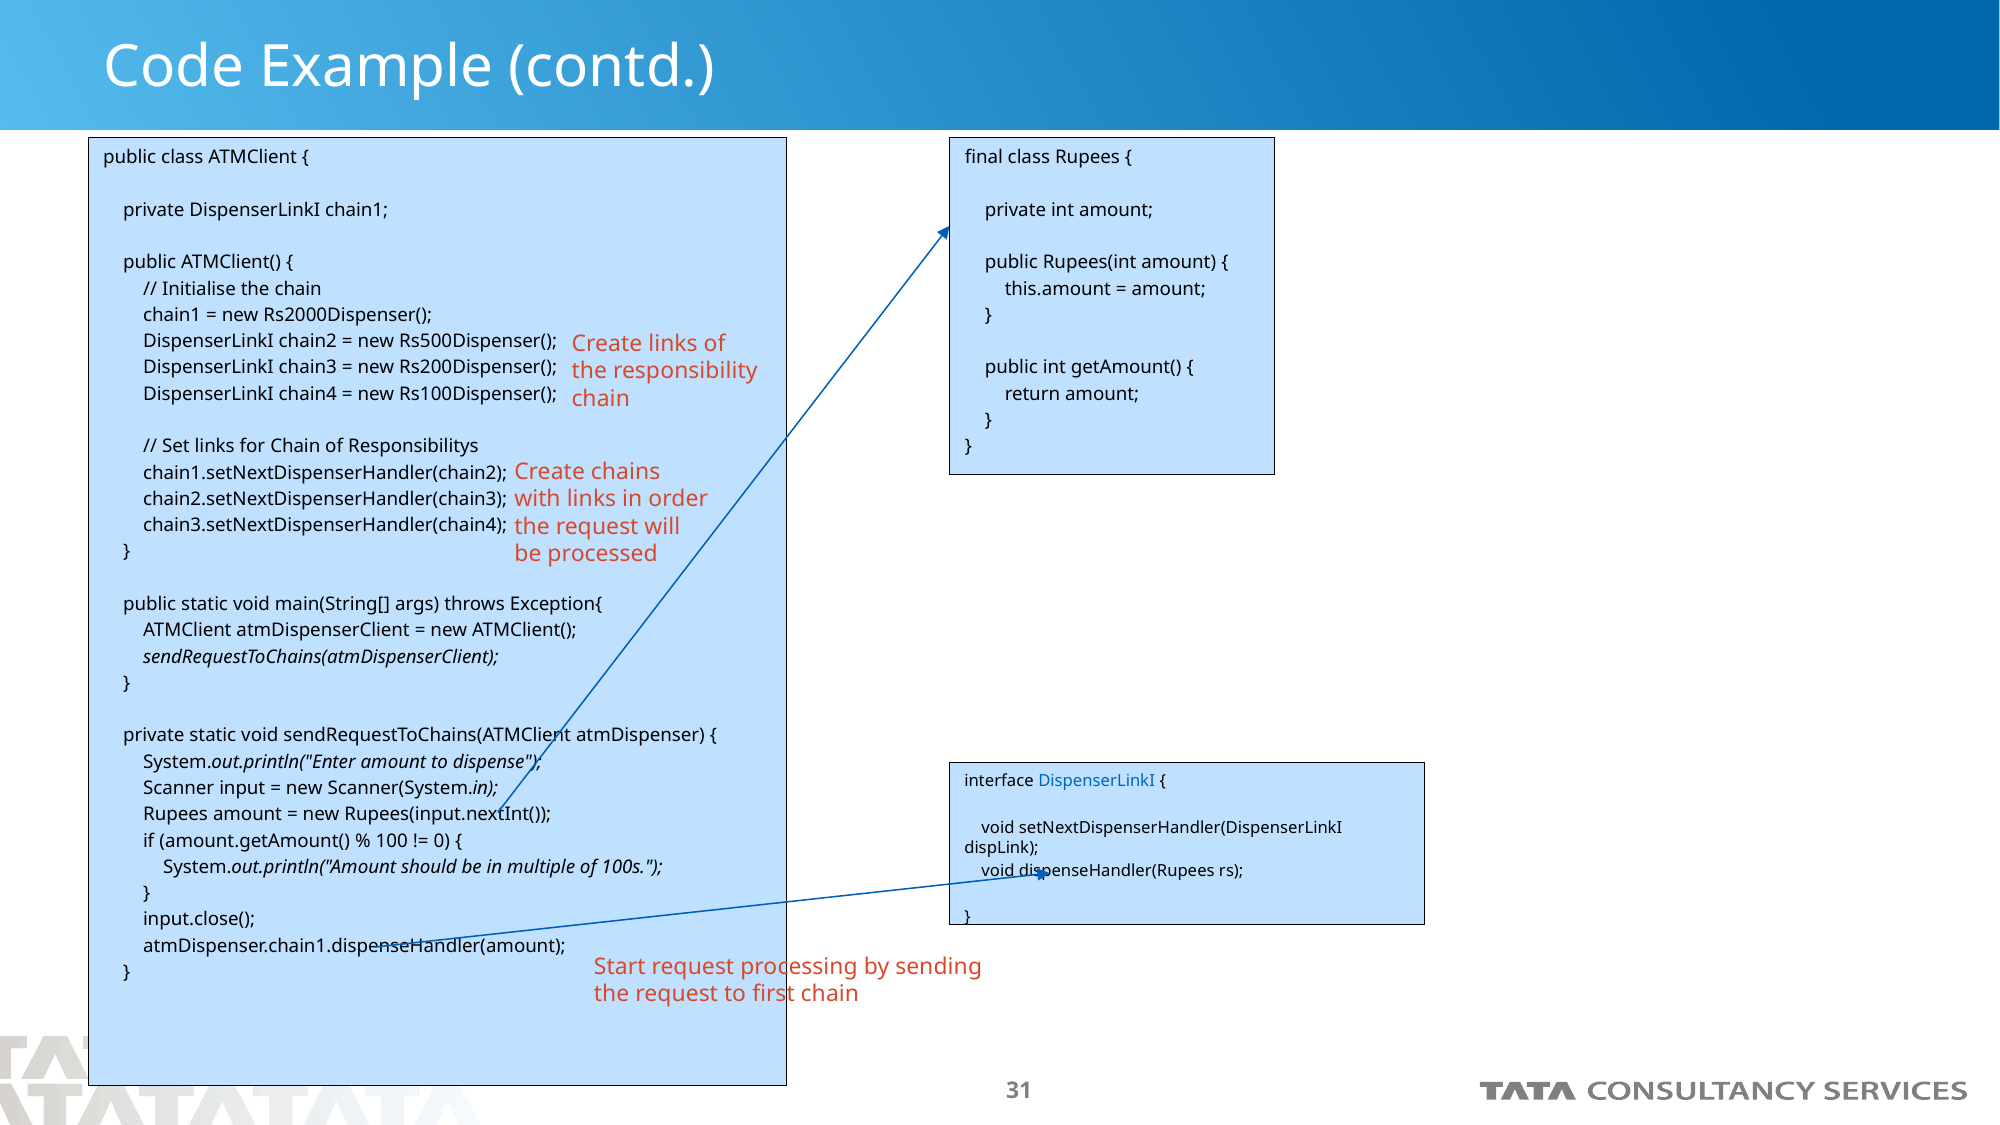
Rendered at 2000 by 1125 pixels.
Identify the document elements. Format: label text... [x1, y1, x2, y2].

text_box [374, 872, 1050, 948]
text_box final class Rupees { private int amount; public Rupees(int amount) { this.amount = amount; } public int getAmount() { return amount; } } [949, 137, 1275, 475]
list public class ATMClient { private DispenserLinkI chain1; public ATMClient() { // Initialise the chain chain1 = new Rs2000Dispenser(); DispenserLinkI chain2 = new Rs500Dispenser(); DispenserLinkI chain3 = new Rs200Dispenser(); DispenserLinkI chain4 = new Rs100Dispenser(); // Set links for Chain of Responsibilitys chain1.setNextDispenserHandler(chain2); chain2.setNextDispenserHandler(chain3); chain3.setNextDispenserHandler(chain4); } public static void main(String[] args) throws Exception{ ATMClient atmDispenserClient = new ATMClient(); sendRequestToChains(atmDispenserClient); } private static void sendRequestToChains(ATMClient atmDispenser) { System.out.println("Enter amount to dispense"); Scanner input = new Scanner(System.in); Rupees amount = new Rupees(input.nextInt()); if (amount.getAmount() % 100 != 0) { System.out.println("Amount should be in multiple of 100s."); } input.close(); atmDispenser.chain1.dispenseHandler(amount); } [88, 137, 787, 1086]
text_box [497, 225, 950, 813]
text_box Start request processing by sending the request to first chain [579, 957, 1005, 1014]
text_box interface DispenserLinkI { void setNextDispenserHandler(DispenserLinkI dispLink); void dispenseHandler(Rupees rs); } [949, 762, 1425, 925]
title Code Example (contd.) [88, 9, 1950, 116]
